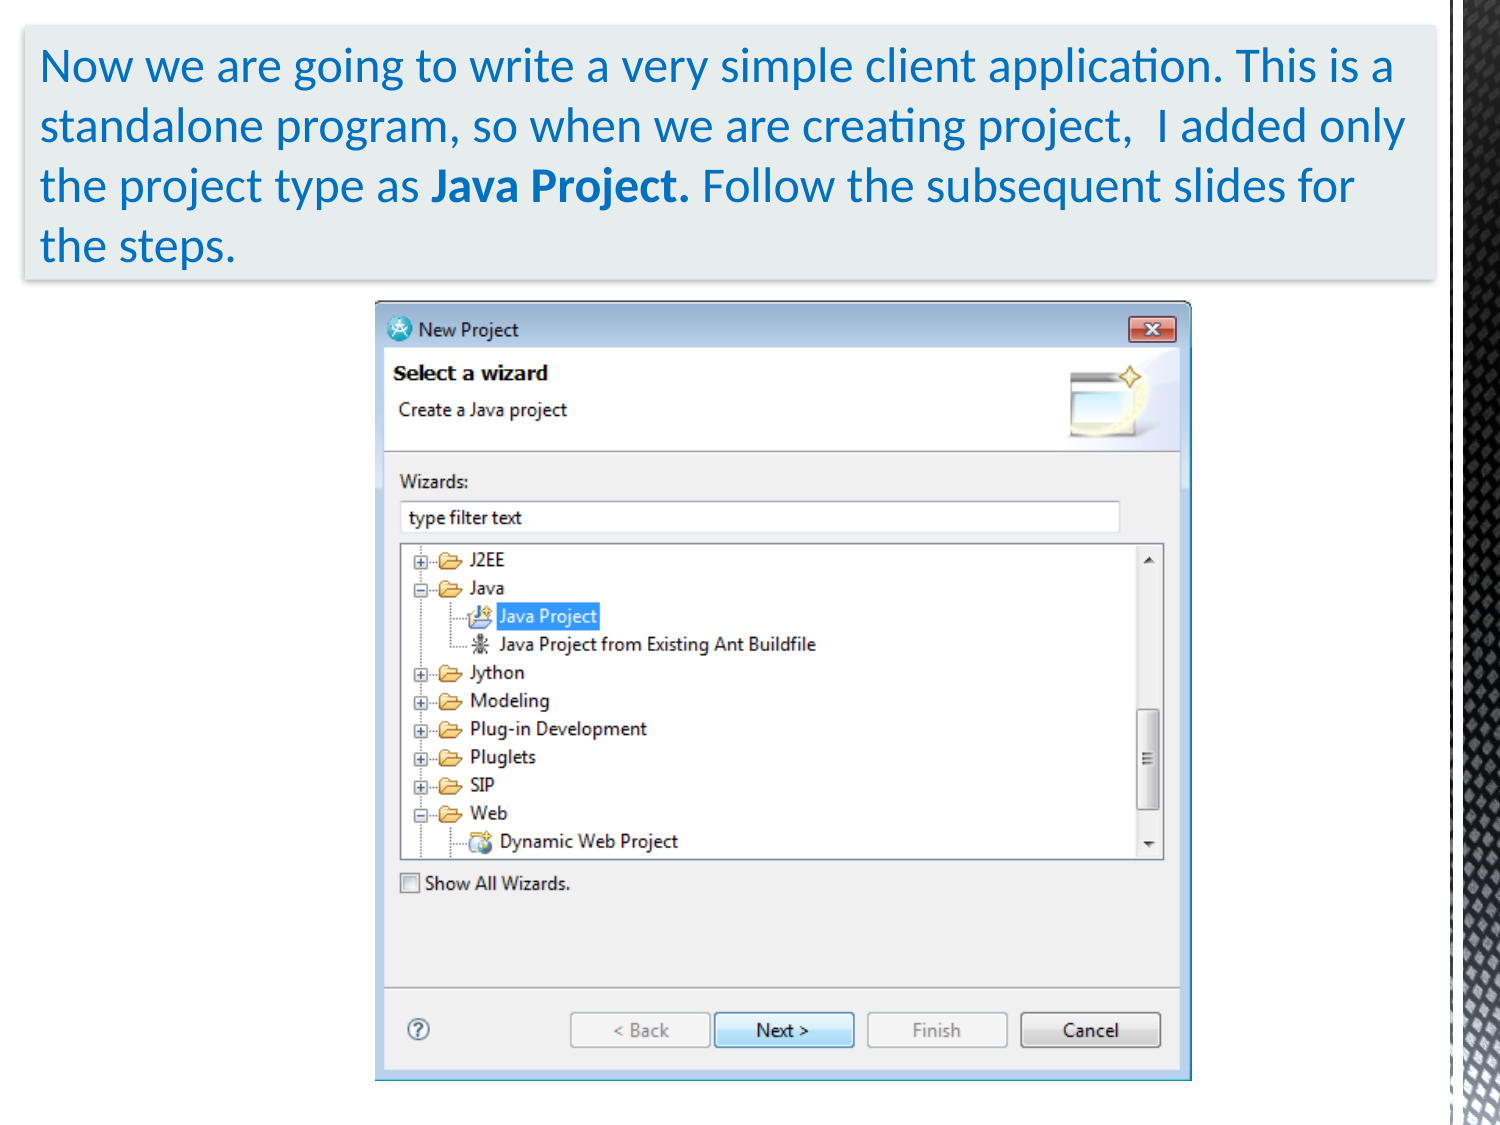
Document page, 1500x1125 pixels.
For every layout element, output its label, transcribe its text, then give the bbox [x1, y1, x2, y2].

picture [1447, 0, 1500, 1125]
picture [374, 299, 1192, 1081]
text_box Now we are going to write a very simple client application. This is a standalone program, so when we are creating project, I added only the project type as Java Project. Follow the subsequent slides for the steps. [24, 24, 1437, 281]
